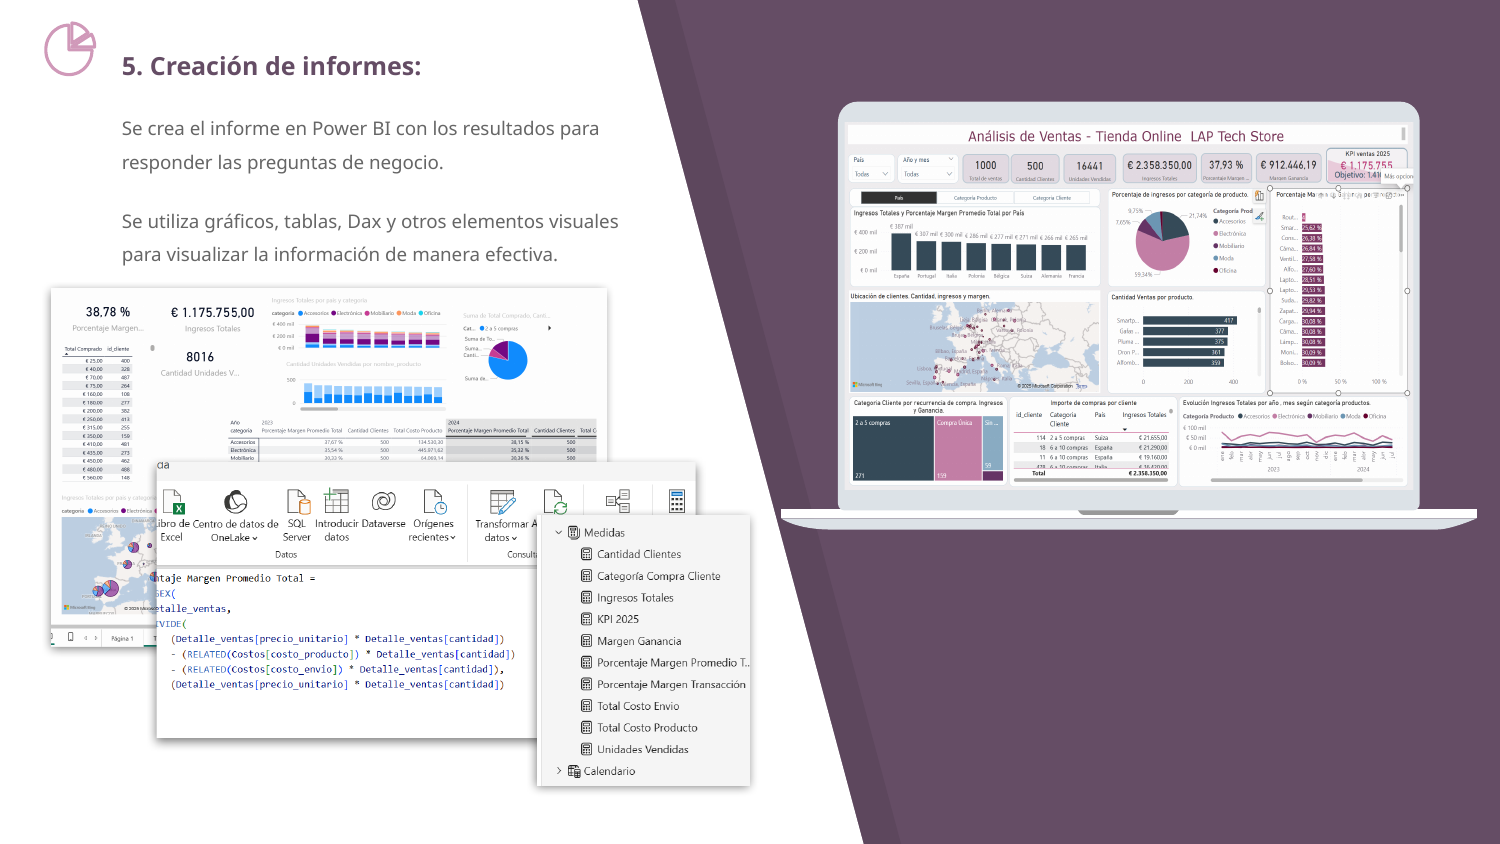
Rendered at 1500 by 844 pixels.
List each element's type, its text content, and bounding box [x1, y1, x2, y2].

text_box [45, 22, 95, 75]
picture [51, 288, 751, 786]
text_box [780, 101, 1478, 530]
list 5. Creación de informes: Se crea el informe en Power BI con los resultados para responder las preguntas de negocio. Se utiliza gráficos, tablas, Dax y otros elementos visuales para visualizar la información de manera efectiva. [106, 30, 650, 459]
